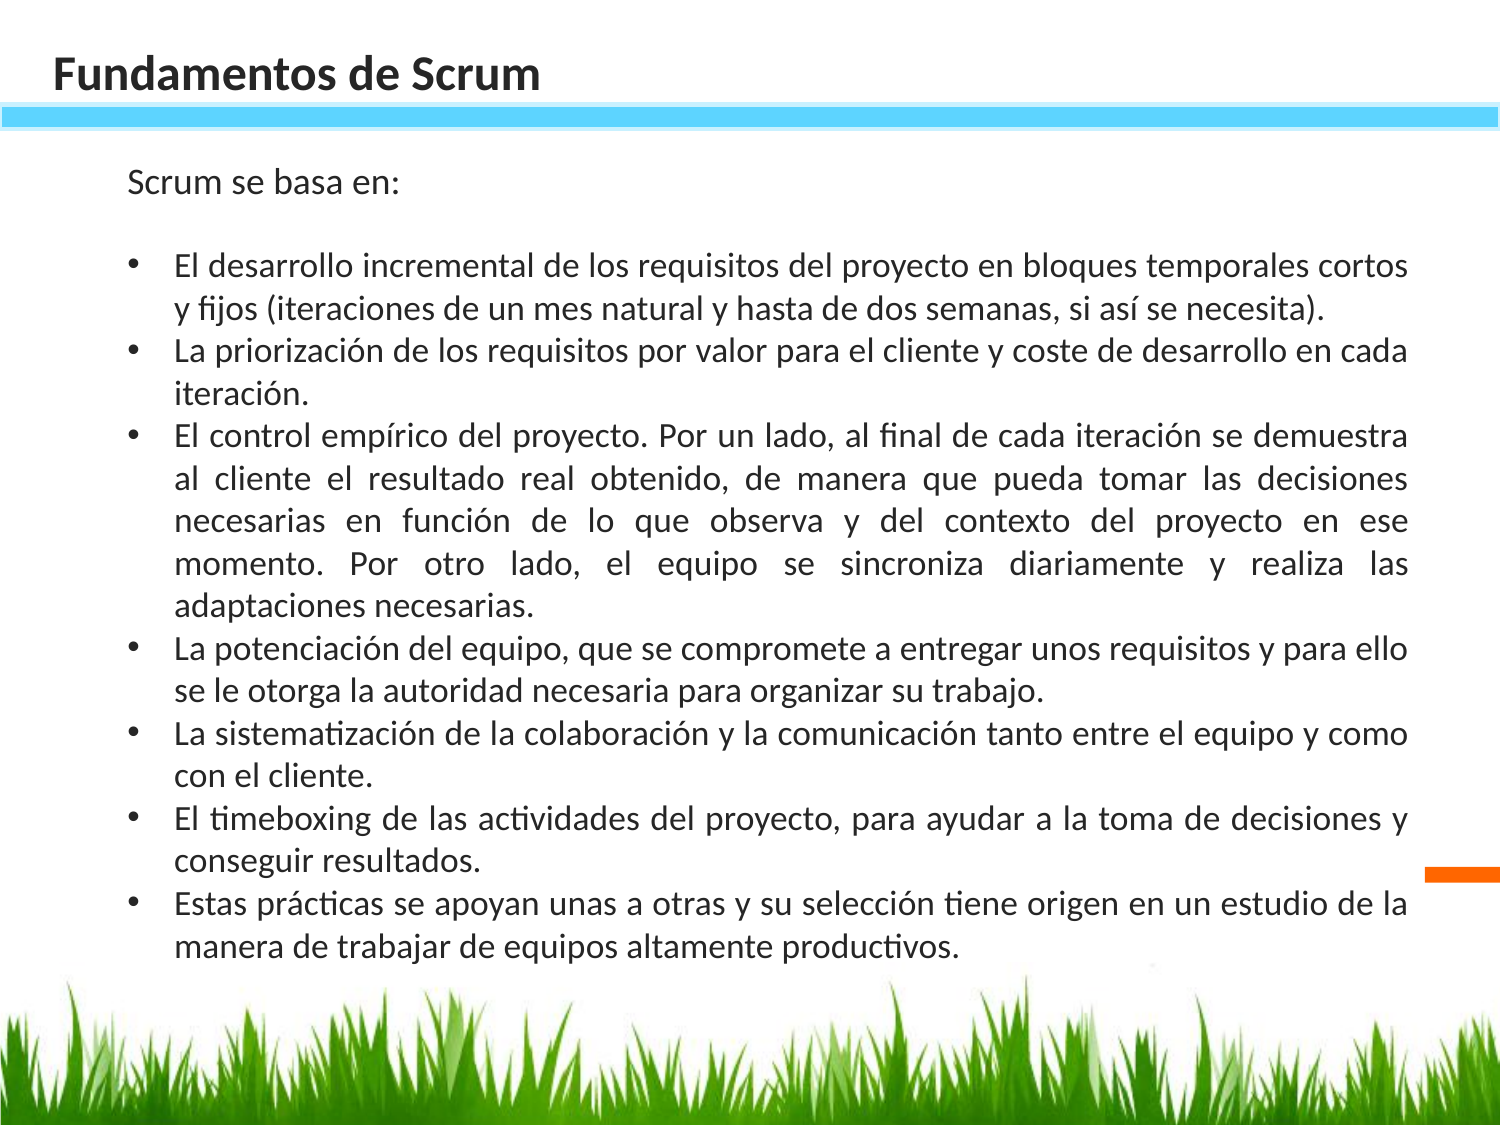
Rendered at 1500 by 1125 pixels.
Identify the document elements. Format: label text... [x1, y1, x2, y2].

text_box [1425, 865, 1500, 885]
text_box Fundamentos de Scrum [38, 32, 557, 108]
text_box Scrum se basa en: El desarrollo incremental de los requisitos del proyecto en bloques temporales cortos y fijos (iteraciones de un mes natural y hasta de dos semanas, si así se necesita). La priorización de los requisitos por valor para el cliente y coste de desarrollo en cada iteración. El control empírico del proyecto. Por un lado, al final de cada iteración se demuestra al cliente el resultado real obtenido, de manera que pueda tomar las decisiones necesarias en función de lo que observa y del contexto del proyecto en ese momento. Por otro lado, el equipo se sincroniza diariamente y realiza las adaptaciones necesarias. La potenciación del equipo, que se compromete a entregar unos requisitos y para ello se le otorga la autoridad necesaria para organizar su trabajo. La sistematización de la colaboración y la comunicación tanto entre el equipo y como con el cliente. El timeboxing de las actividades del proyecto, para ayudar a la toma de decisiones y conseguir resultados. Estas prácticas se apoyan unas a otras y su selección tiene origen en un estudio de la manera de trabajar de equipos altamente productivos. [112, 149, 1425, 1023]
text_box [0, 102, 1500, 131]
picture [0, 962, 1500, 1125]
